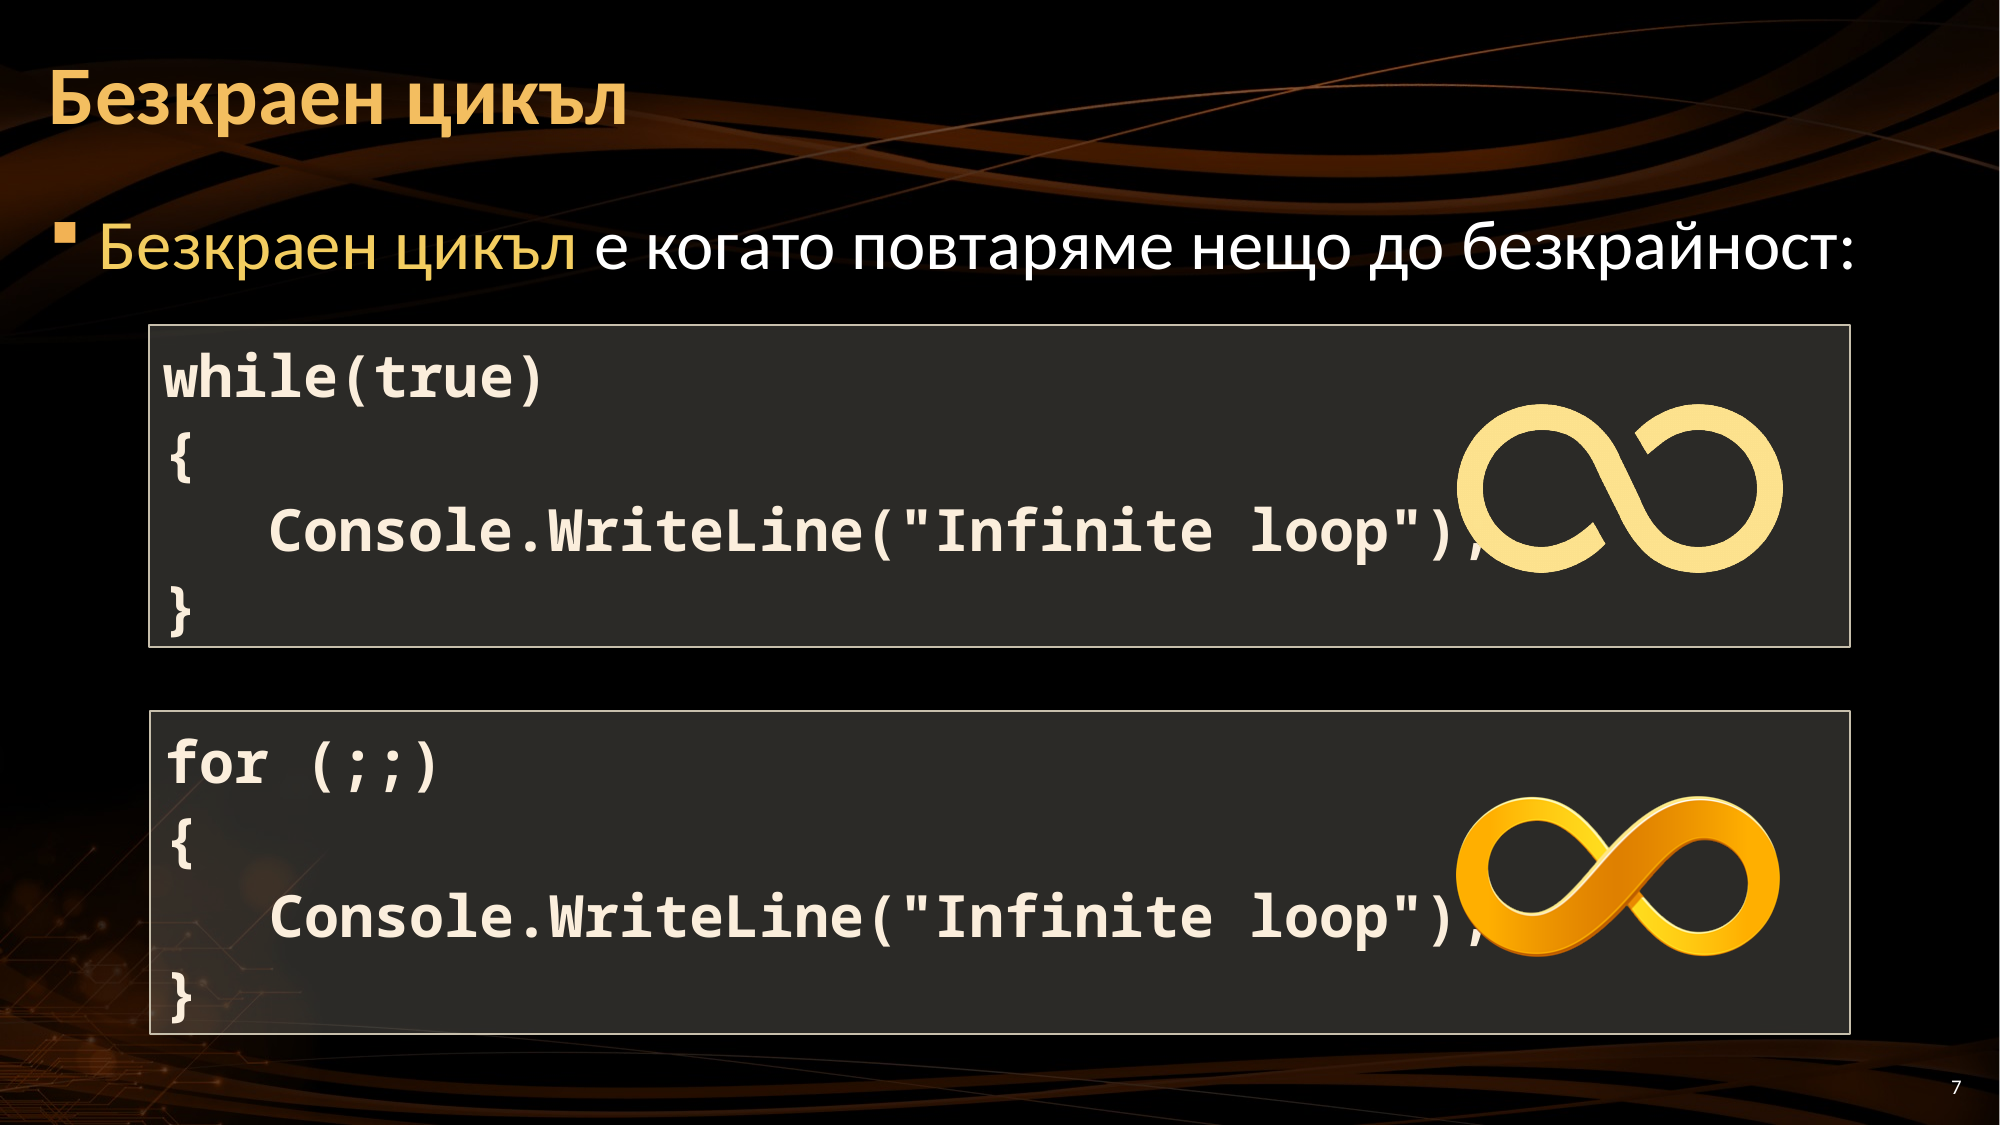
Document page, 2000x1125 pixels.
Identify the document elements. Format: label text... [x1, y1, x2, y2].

title Безкраен цикъл [30, 6, 1968, 189]
text_box while(true) { Console.WriteLine("Infinite loop"); } [149, 324, 1850, 648]
slide_number 7 [1897, 1070, 1968, 1103]
text_box for (;;) { Console.WriteLine("Infinite loop"); } [149, 711, 1851, 1034]
picture [0, 0, 2000, 1125]
list Безкраен цикъл е когато повтаряме нещо до безкрайност: [31, 189, 1968, 1103]
